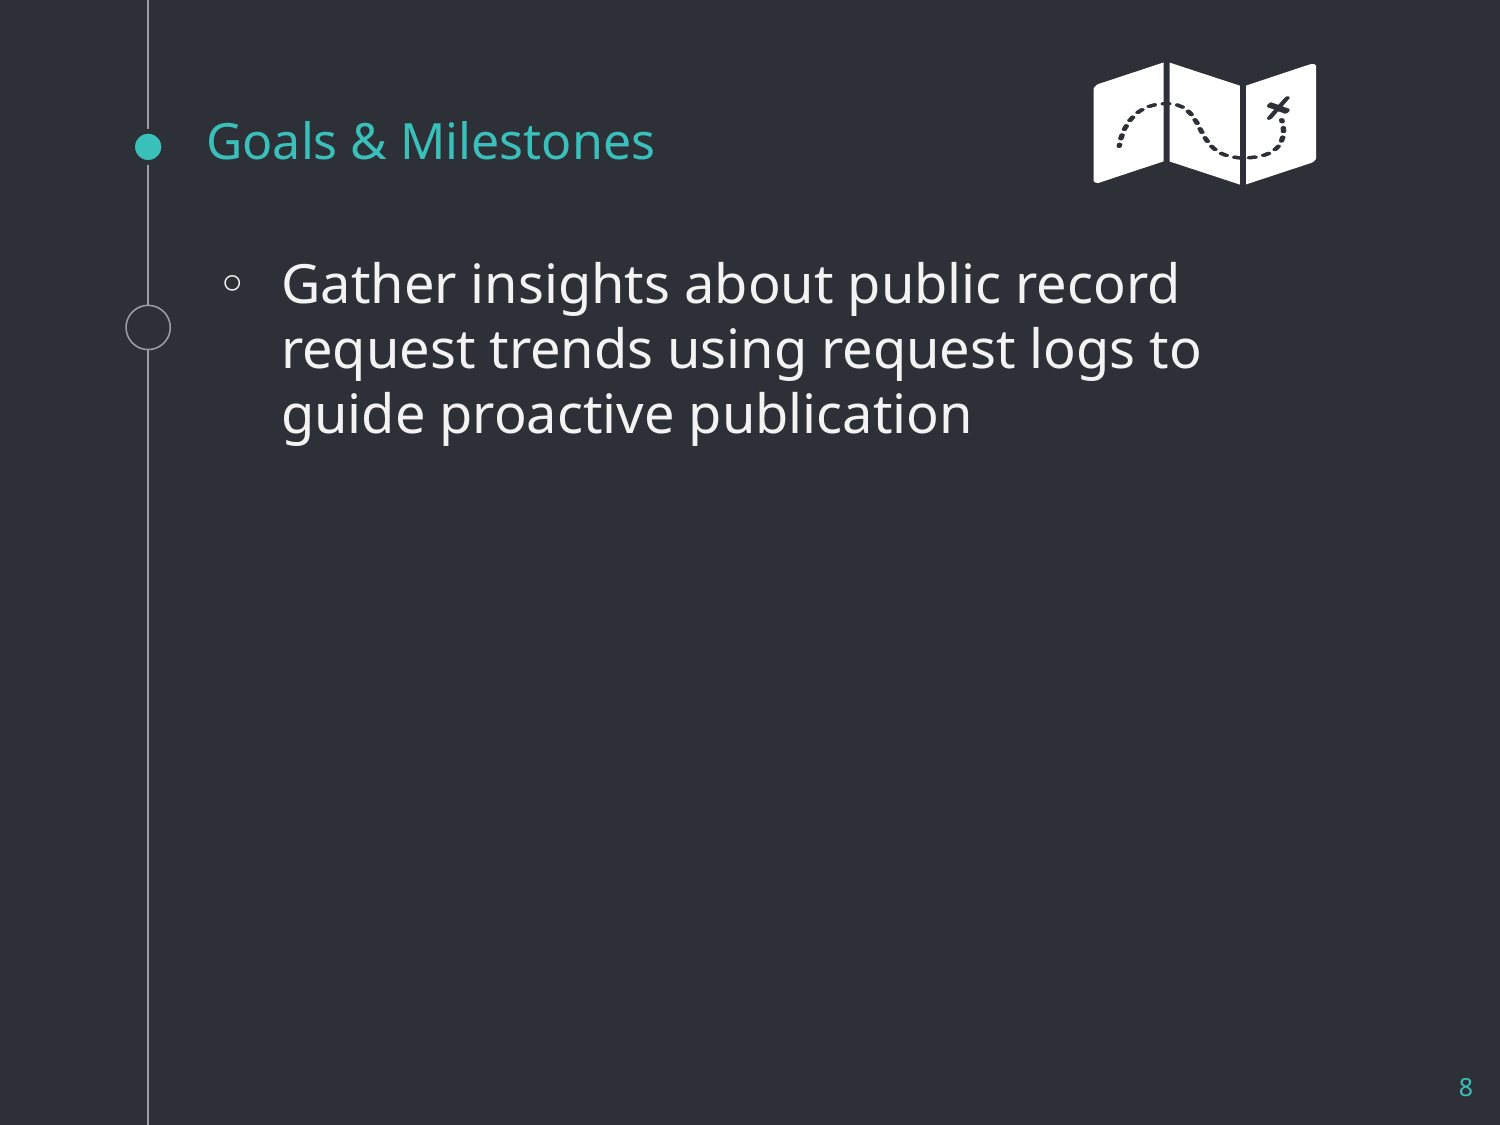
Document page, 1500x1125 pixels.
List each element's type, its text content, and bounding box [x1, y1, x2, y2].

slide_number ‹#› [1398, 1056, 1489, 1125]
title Goals & Milestones [191, 109, 1088, 185]
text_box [1093, 62, 1317, 185]
list Gather insights about public record request trends using request logs to guide proactive publication [191, 234, 1317, 1050]
